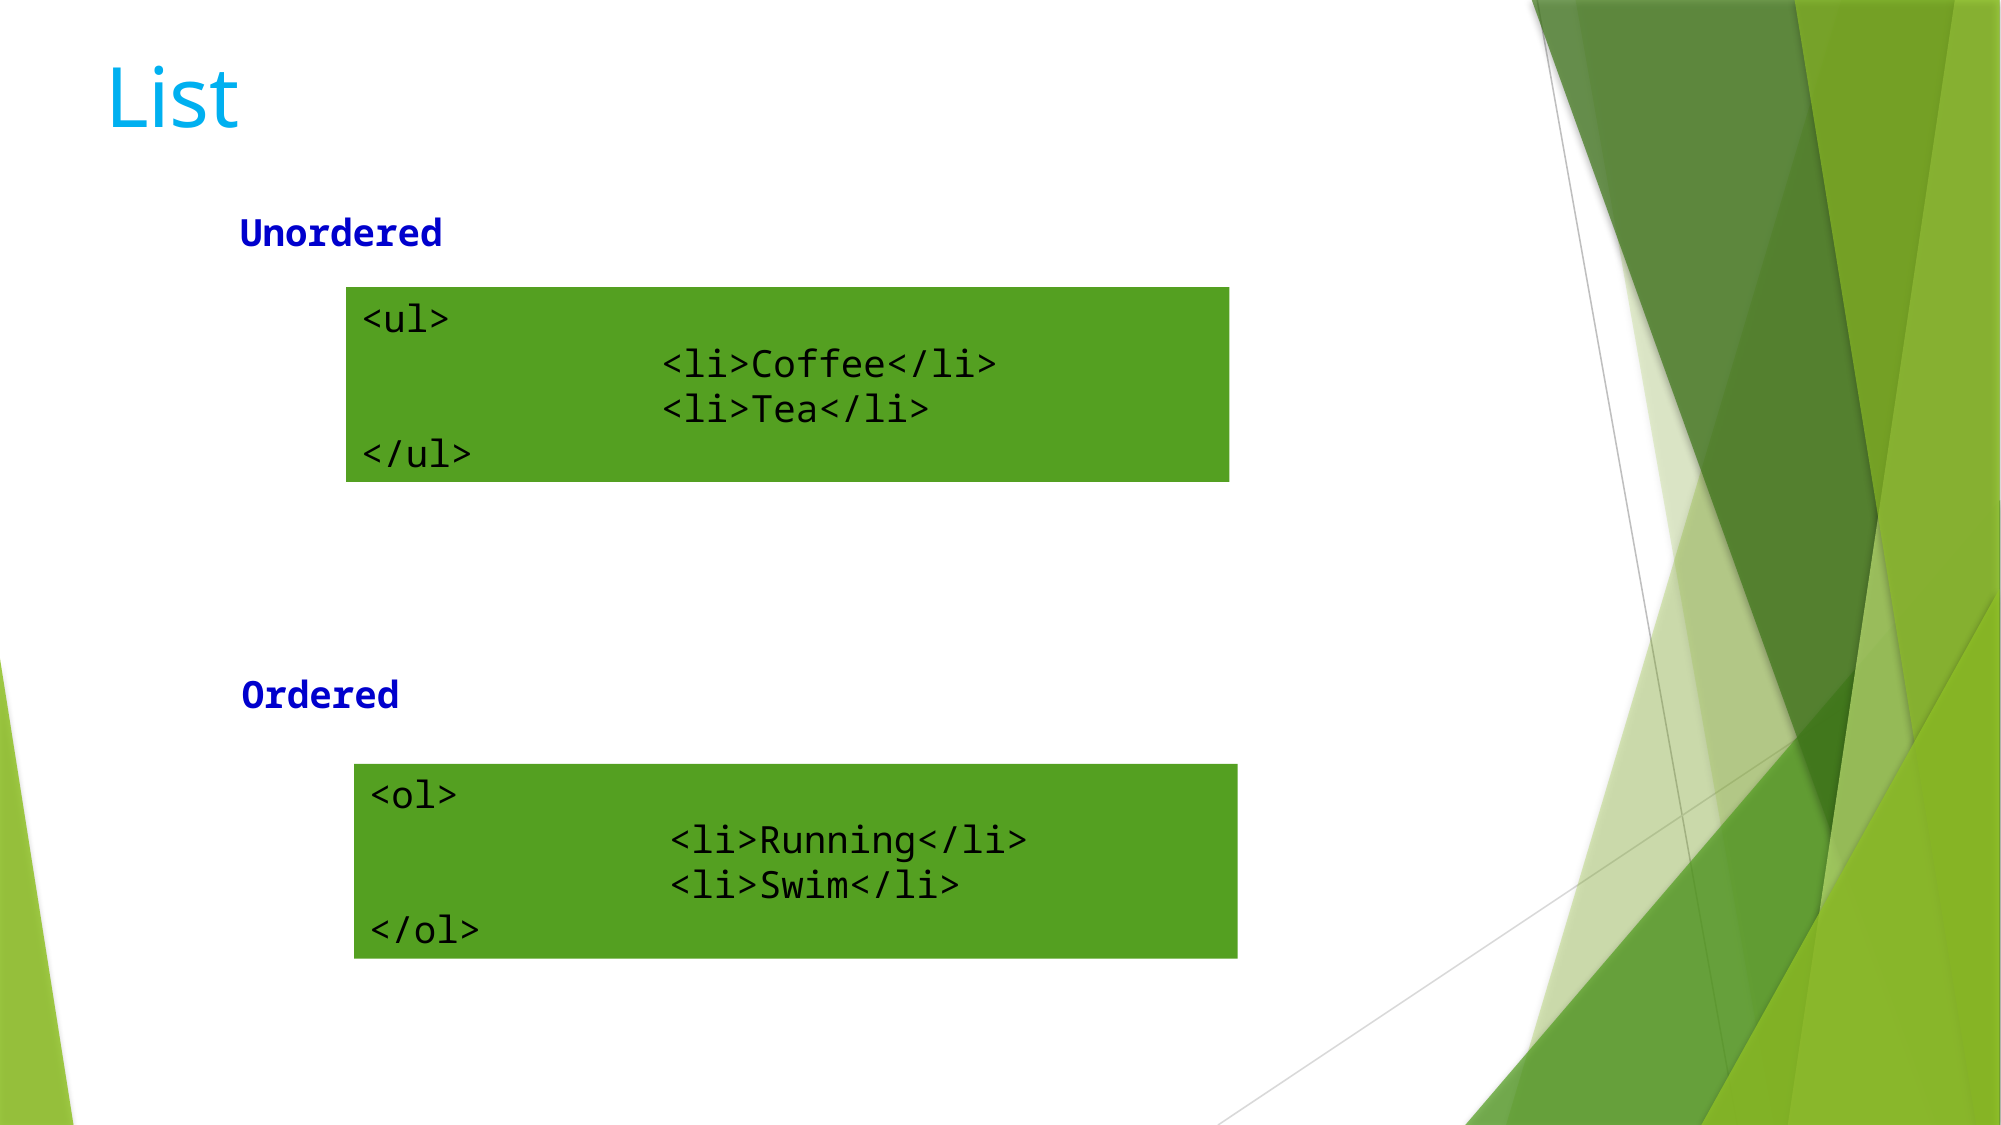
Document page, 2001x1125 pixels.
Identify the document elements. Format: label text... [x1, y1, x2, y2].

text_box Unordered [225, 202, 458, 262]
text_box List [90, 0, 1768, 203]
text_box <ul> <li>Coffee</li> <li>Tea</li> </ul> [346, 287, 1230, 482]
text_box <ol> <li>Running</li> <li>Swim</li> </ol> [354, 763, 1238, 959]
text_box Ordered [227, 663, 414, 724]
